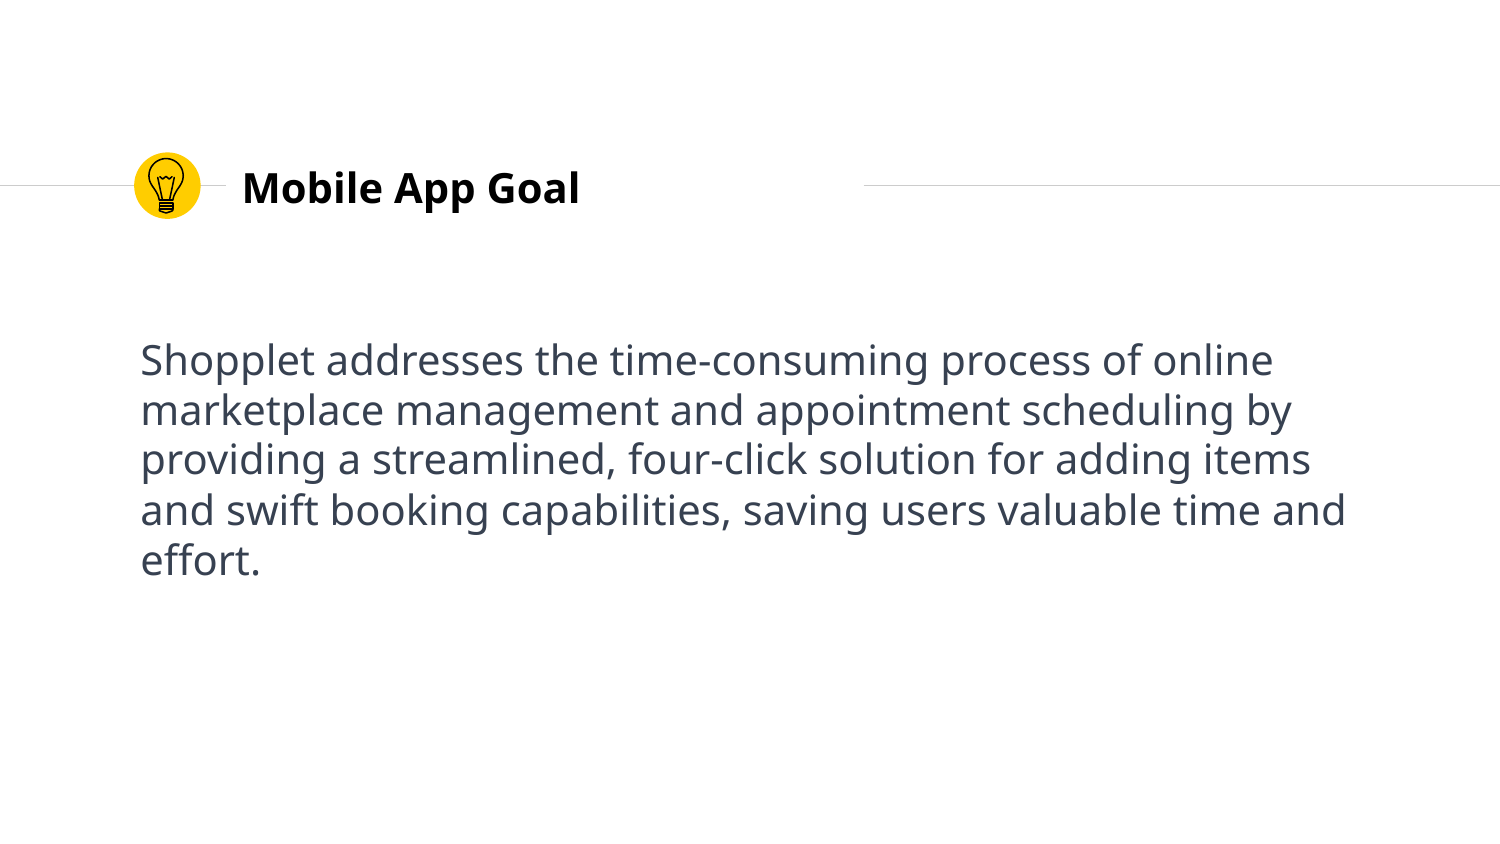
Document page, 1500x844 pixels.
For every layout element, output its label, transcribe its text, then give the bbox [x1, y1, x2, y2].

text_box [148, 158, 184, 214]
title Mobile App Goal [226, 151, 870, 223]
list Shopplet addresses the time-consuming process of online marketplace management and appointment scheduling by providing a streamlined, four-click solution for adding items and swift booking capabilities, saving users valuable time and effort. [125, 318, 1375, 592]
